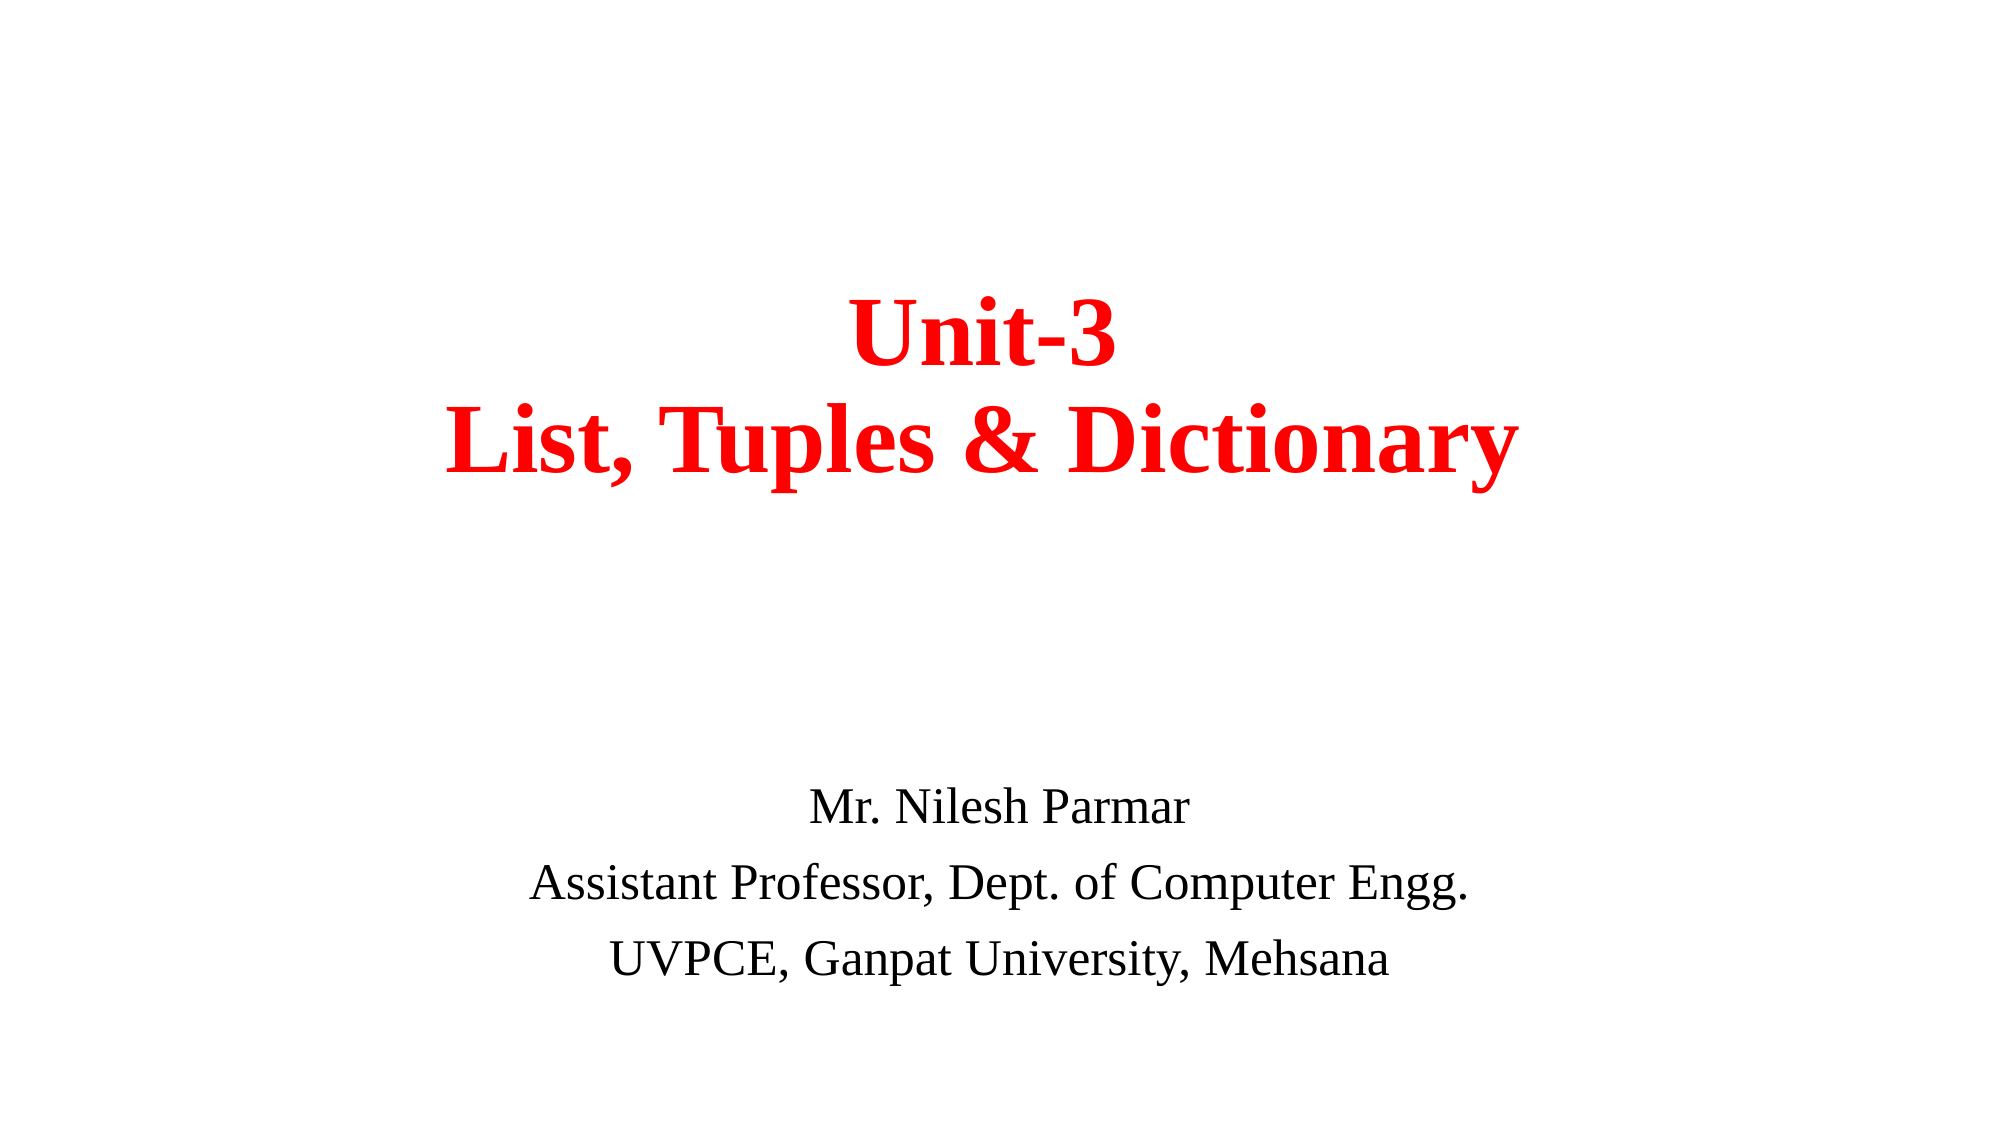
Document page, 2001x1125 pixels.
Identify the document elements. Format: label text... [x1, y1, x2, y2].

subtitle Mr. Nilesh Parmar Assistant Professor, Dept. of Computer Engg. UVPCE, Ganpat University, Mehsana [490, 771, 1510, 1059]
title Unit-3 List, Tuples & Dictionary [363, 250, 1602, 502]
